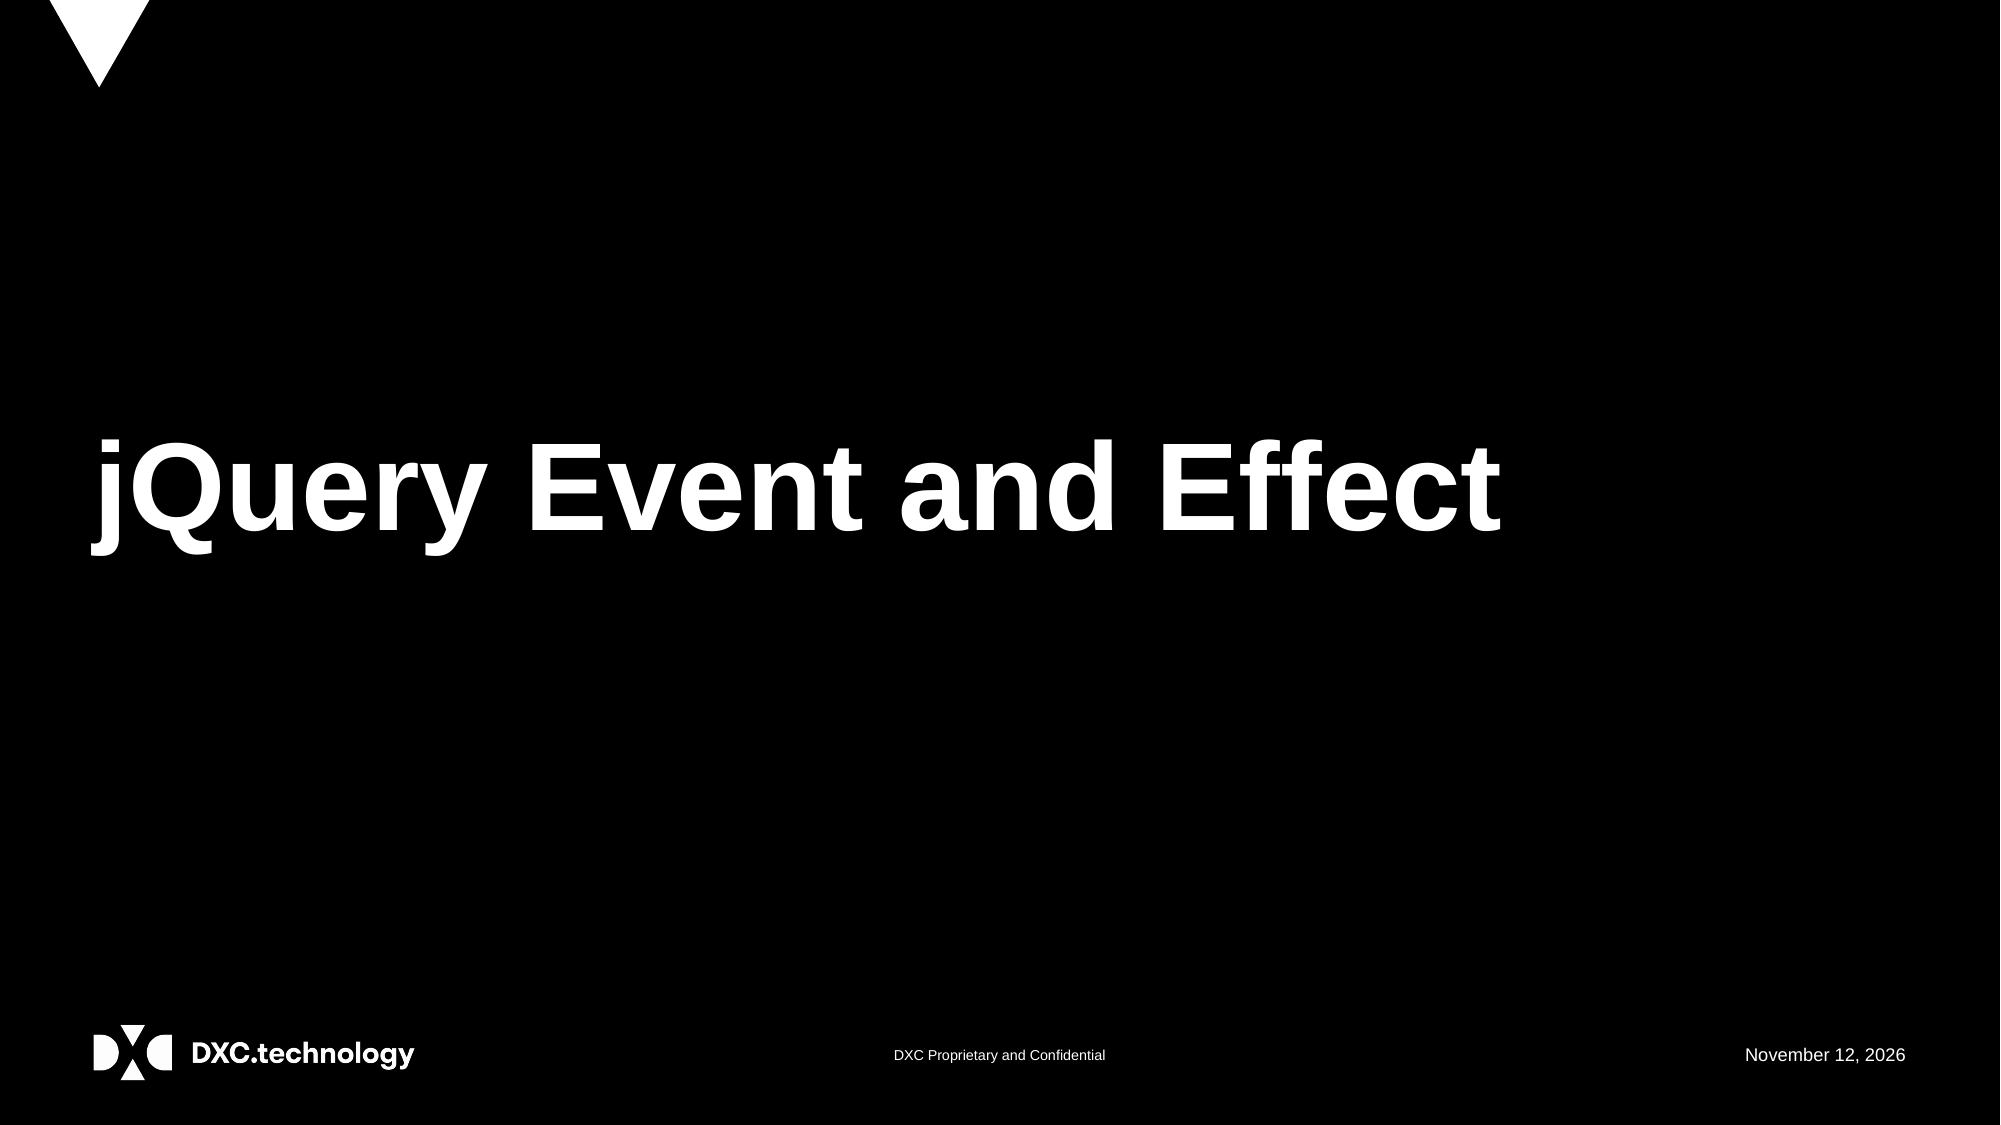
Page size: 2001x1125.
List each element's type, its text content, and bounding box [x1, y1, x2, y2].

title jQuery Event and Effect [93, 87, 1662, 557]
